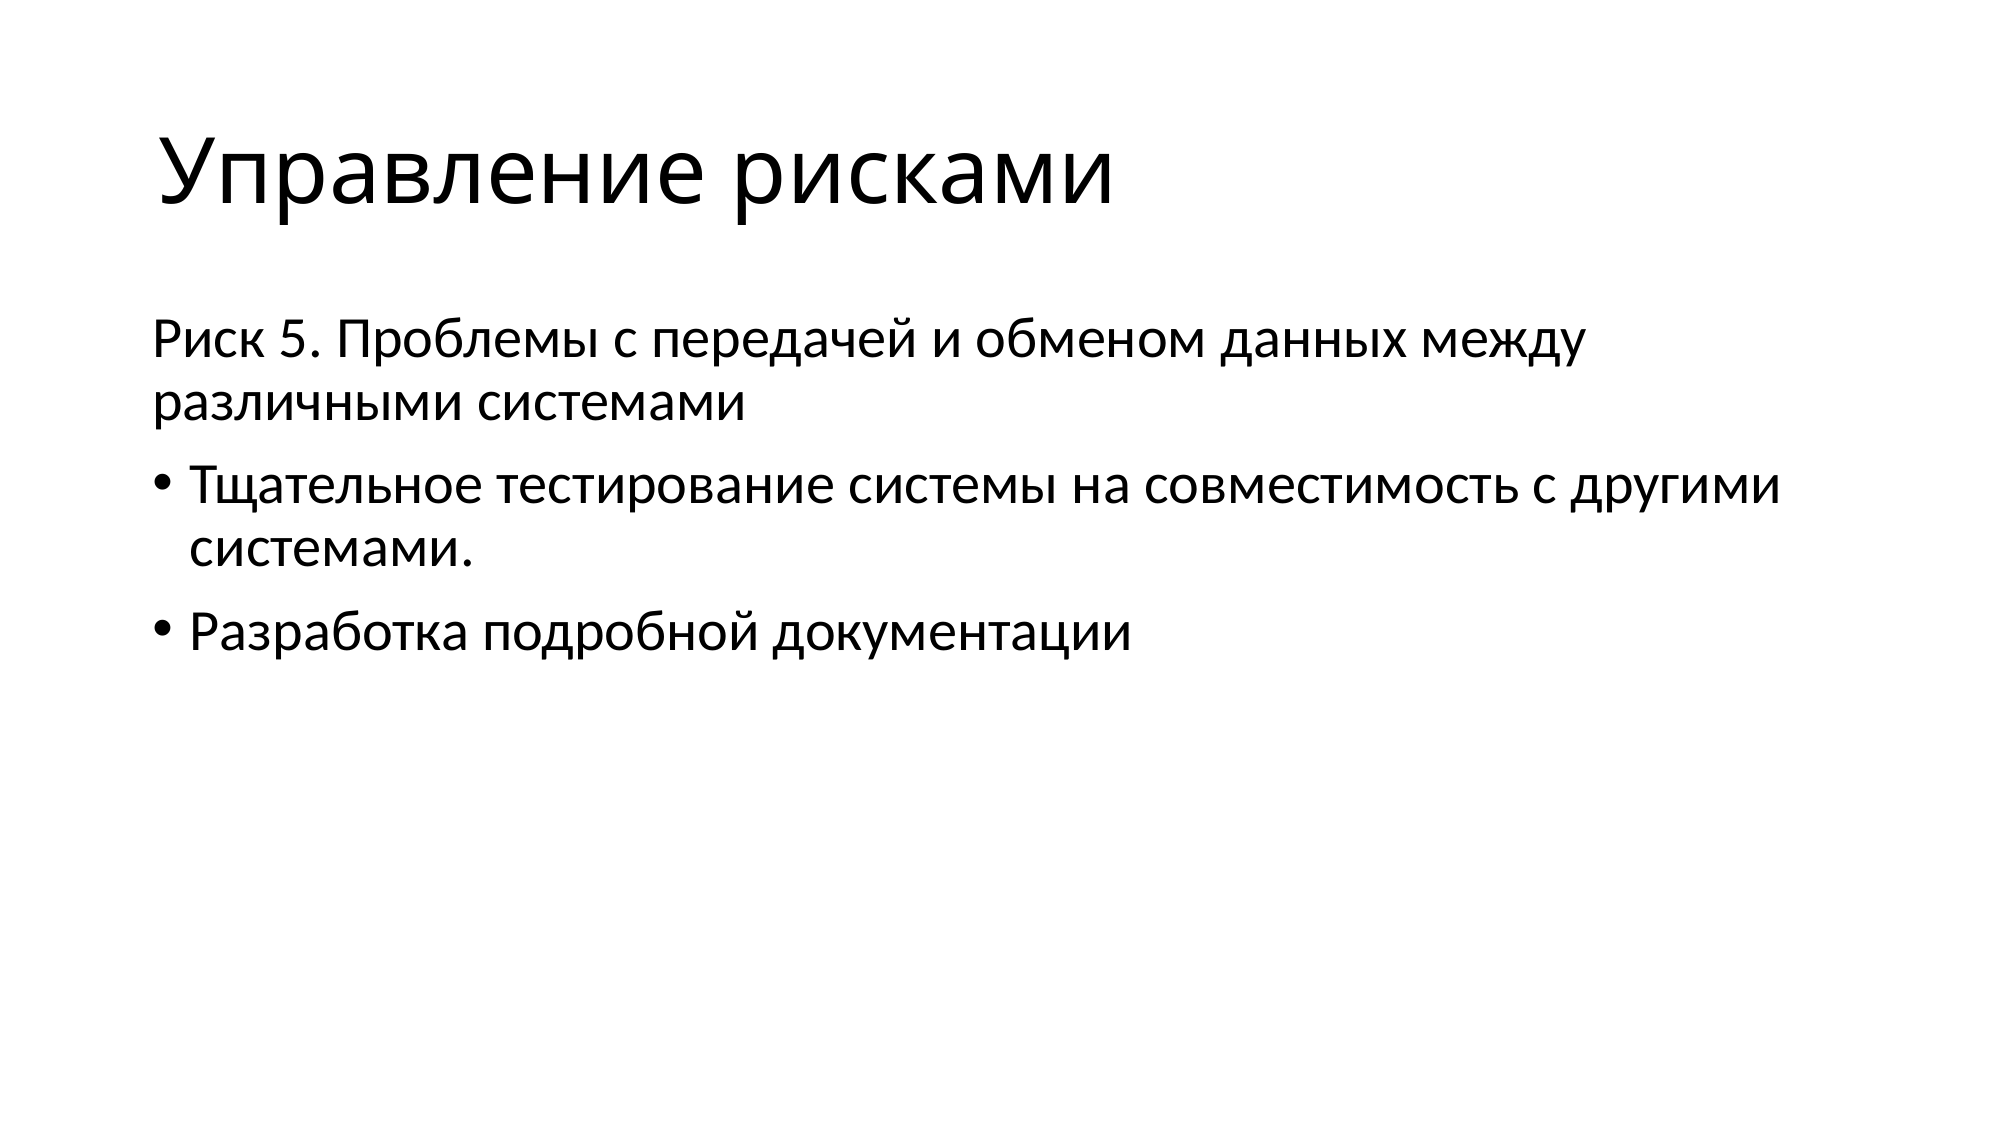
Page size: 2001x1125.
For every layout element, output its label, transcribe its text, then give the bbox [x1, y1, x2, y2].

title Управление рисками [143, 65, 1869, 284]
list Риск 5. Проблемы с передачей и обменом данных между различными системами Тщательное тестирование системы на совместимость с другими системами. Разработка подробной документации [137, 299, 1863, 1014]
